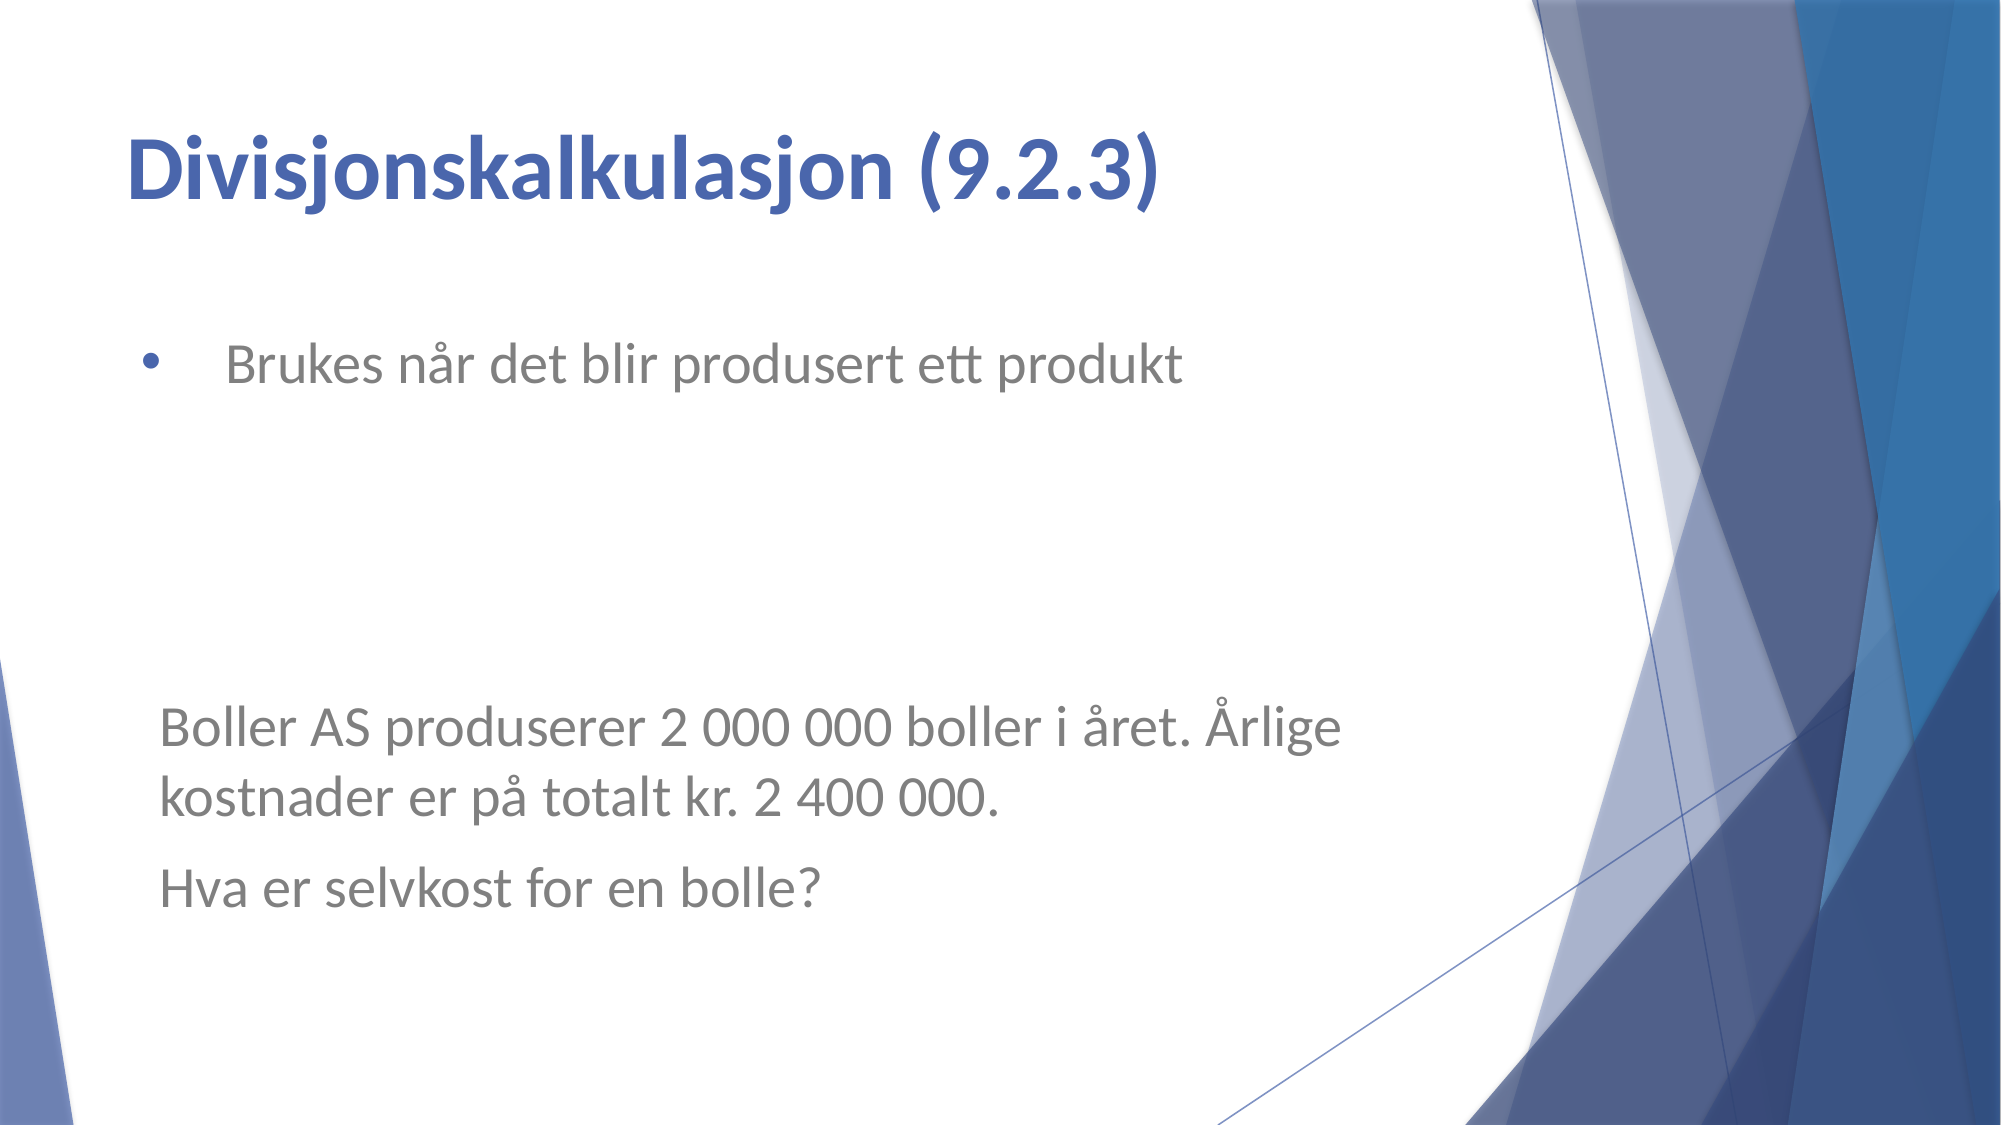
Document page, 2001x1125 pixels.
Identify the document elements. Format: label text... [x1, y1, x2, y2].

title Divisjonskalkulasjon (9.2.3) [111, 99, 1522, 317]
